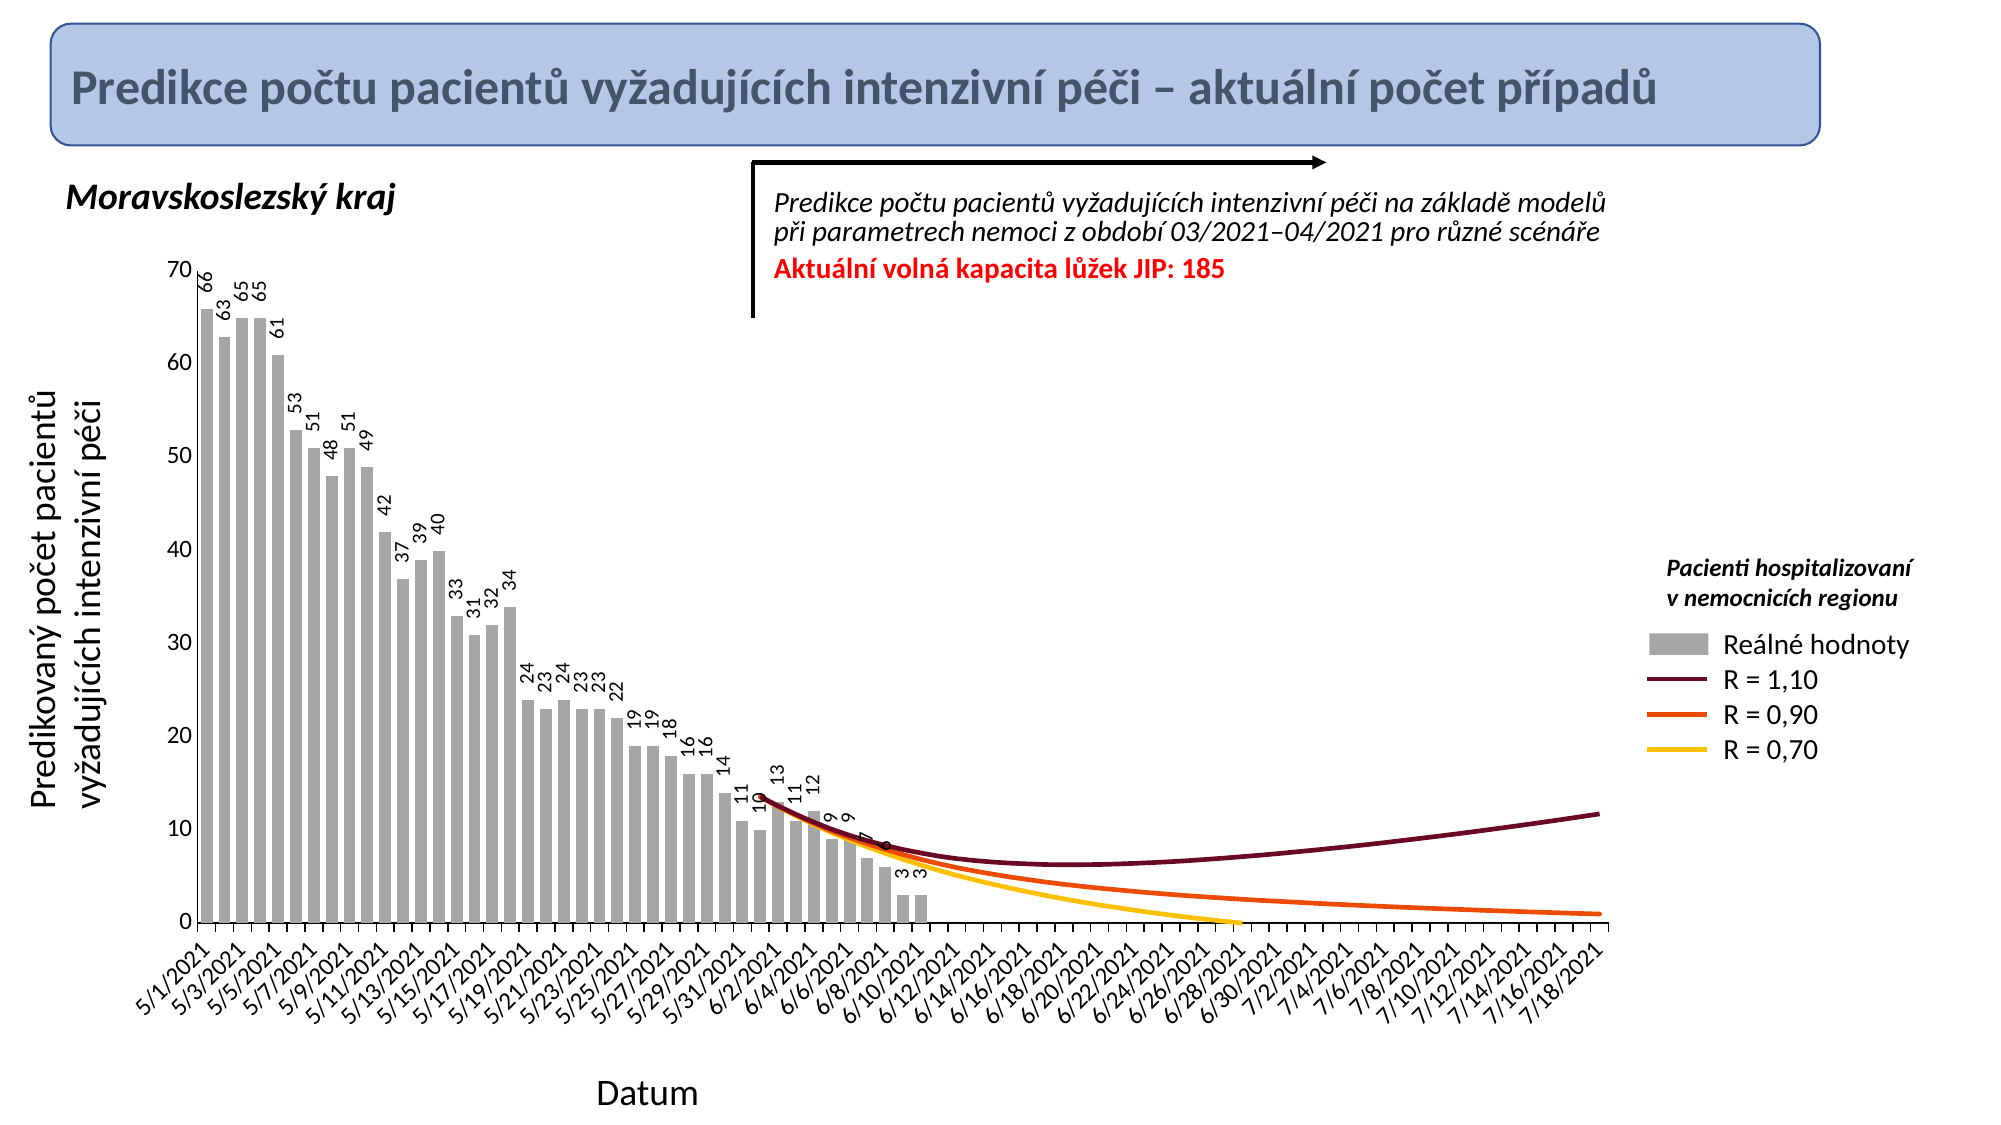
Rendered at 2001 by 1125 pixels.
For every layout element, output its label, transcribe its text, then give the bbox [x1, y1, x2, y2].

text_box Datum [581, 1067, 715, 1121]
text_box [751, 162, 1327, 319]
text_box Predikovaný počet pacientů vyžadujících intenzivní péči [10, 374, 91, 825]
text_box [1647, 617, 1960, 775]
chart [91, 245, 2000, 1067]
table_header Predikce počtu pacientů vyžadujících intenzivní péči na základě modelů při parametrech nemoci z období 03/2021–04/2021 pro různé scénáře [1327, 178, 1616, 245]
text_box Moravskoslezský kraj [50, 164, 432, 225]
text_box Predikce počtu pacientů vyžadujících intenzivní péči – aktuální počet případů [49, 22, 1822, 147]
